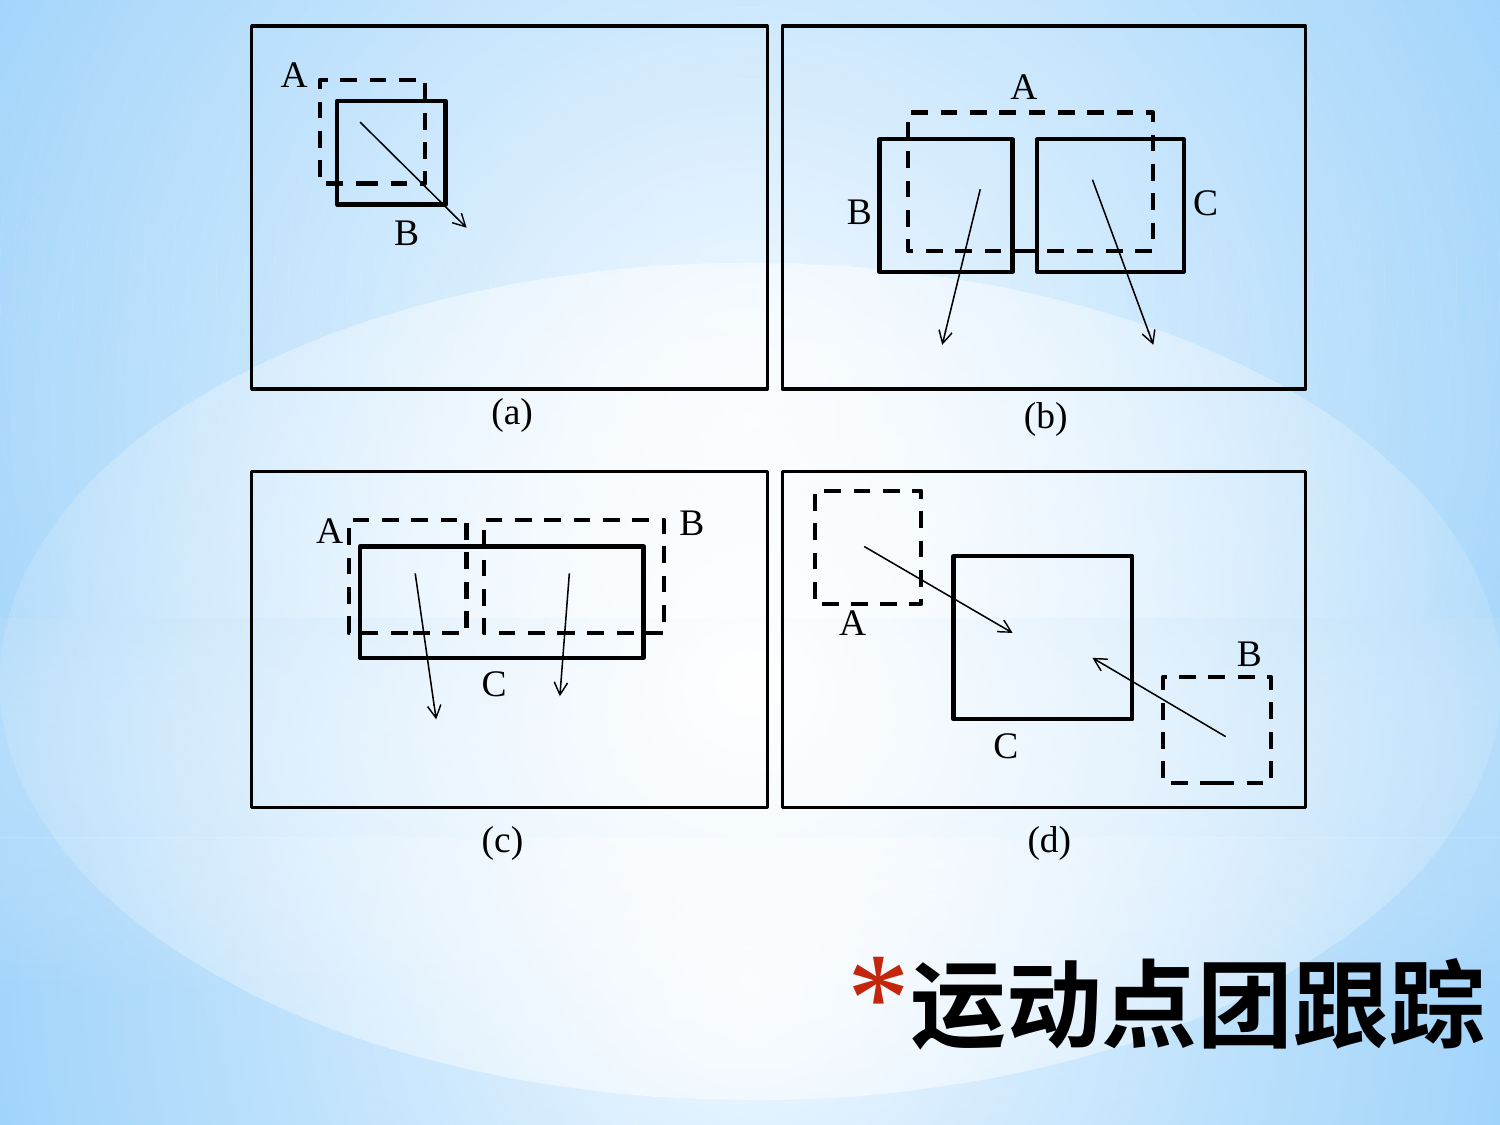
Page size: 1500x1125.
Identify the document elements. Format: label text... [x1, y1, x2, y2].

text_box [251, 25, 1306, 870]
title 运动点团跟踪 [820, 937, 1500, 1125]
